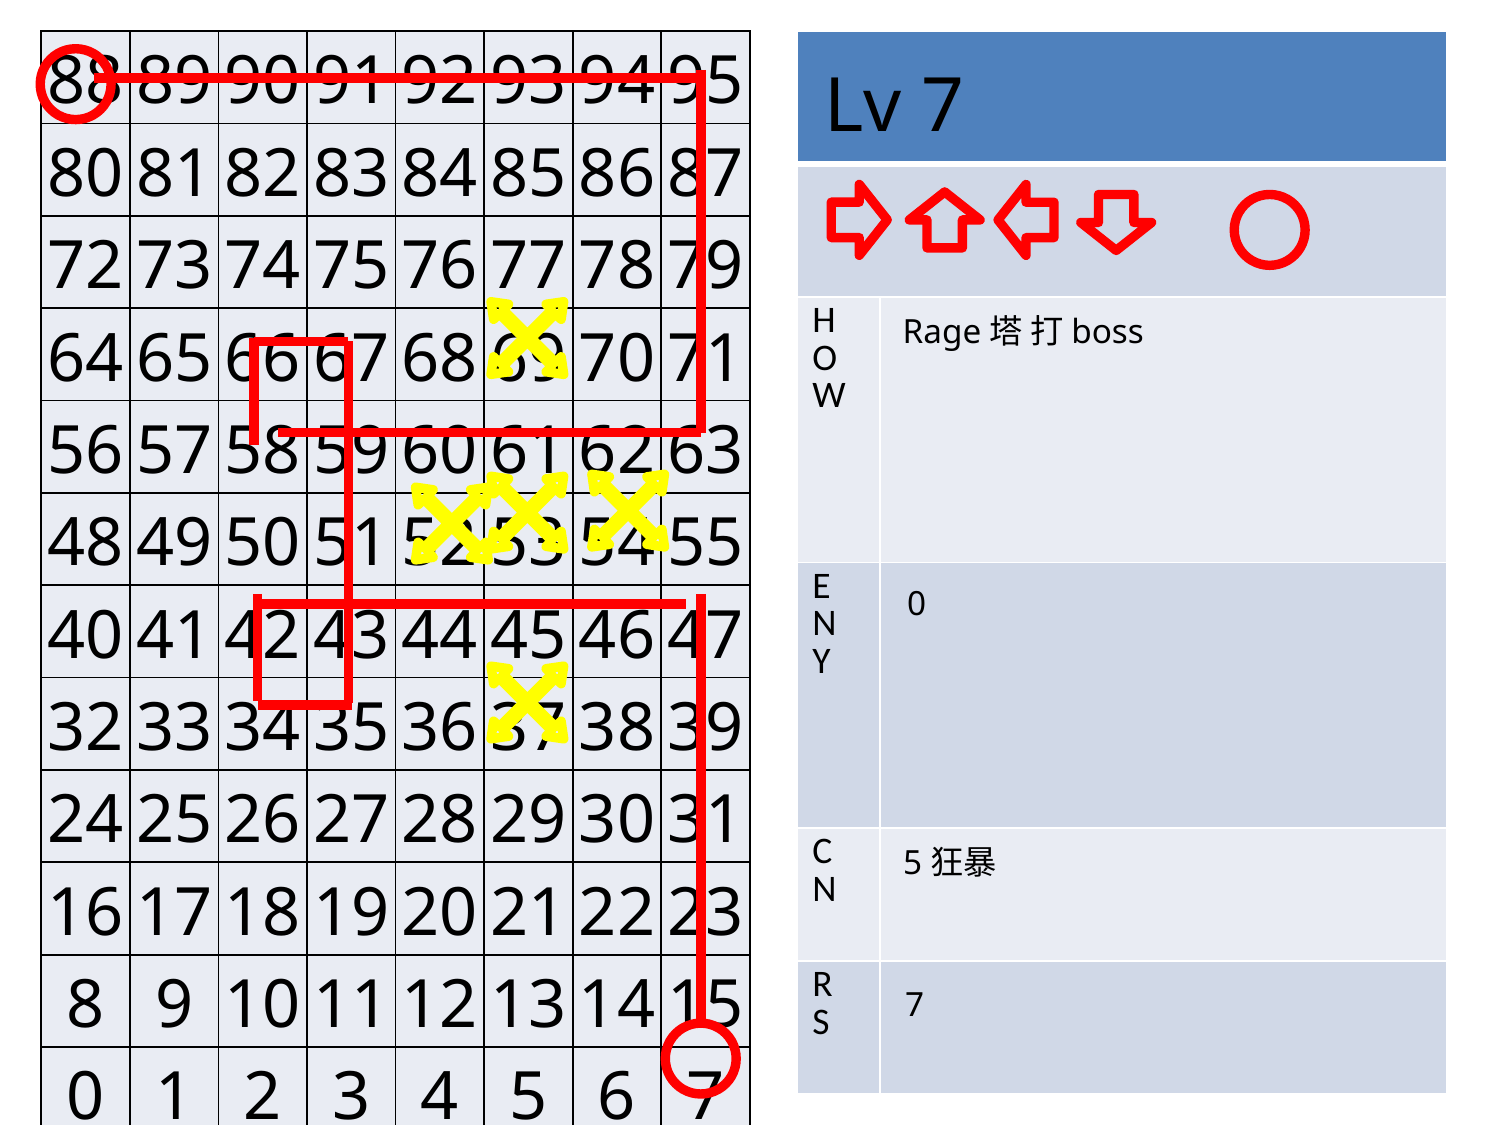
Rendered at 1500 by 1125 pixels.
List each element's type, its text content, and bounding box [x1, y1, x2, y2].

text_box [589, 472, 667, 550]
text_box [38, 46, 113, 122]
text_box [488, 474, 566, 552]
text_box 0 [892, 574, 941, 629]
text_box [488, 664, 566, 741]
text_box [1232, 192, 1308, 268]
text_box [829, 182, 889, 258]
text_box Rage塔 打boss [887, 302, 1159, 358]
text_box [663, 1021, 739, 1097]
text_box [996, 182, 1057, 258]
text_box [1078, 192, 1154, 253]
text_box 7 [890, 975, 940, 1031]
text_box [488, 299, 566, 377]
text_box 5狂暴 [888, 834, 1019, 889]
text_box Lv 7 [810, 48, 980, 154]
text_box [413, 485, 491, 562]
text_box [907, 190, 983, 251]
